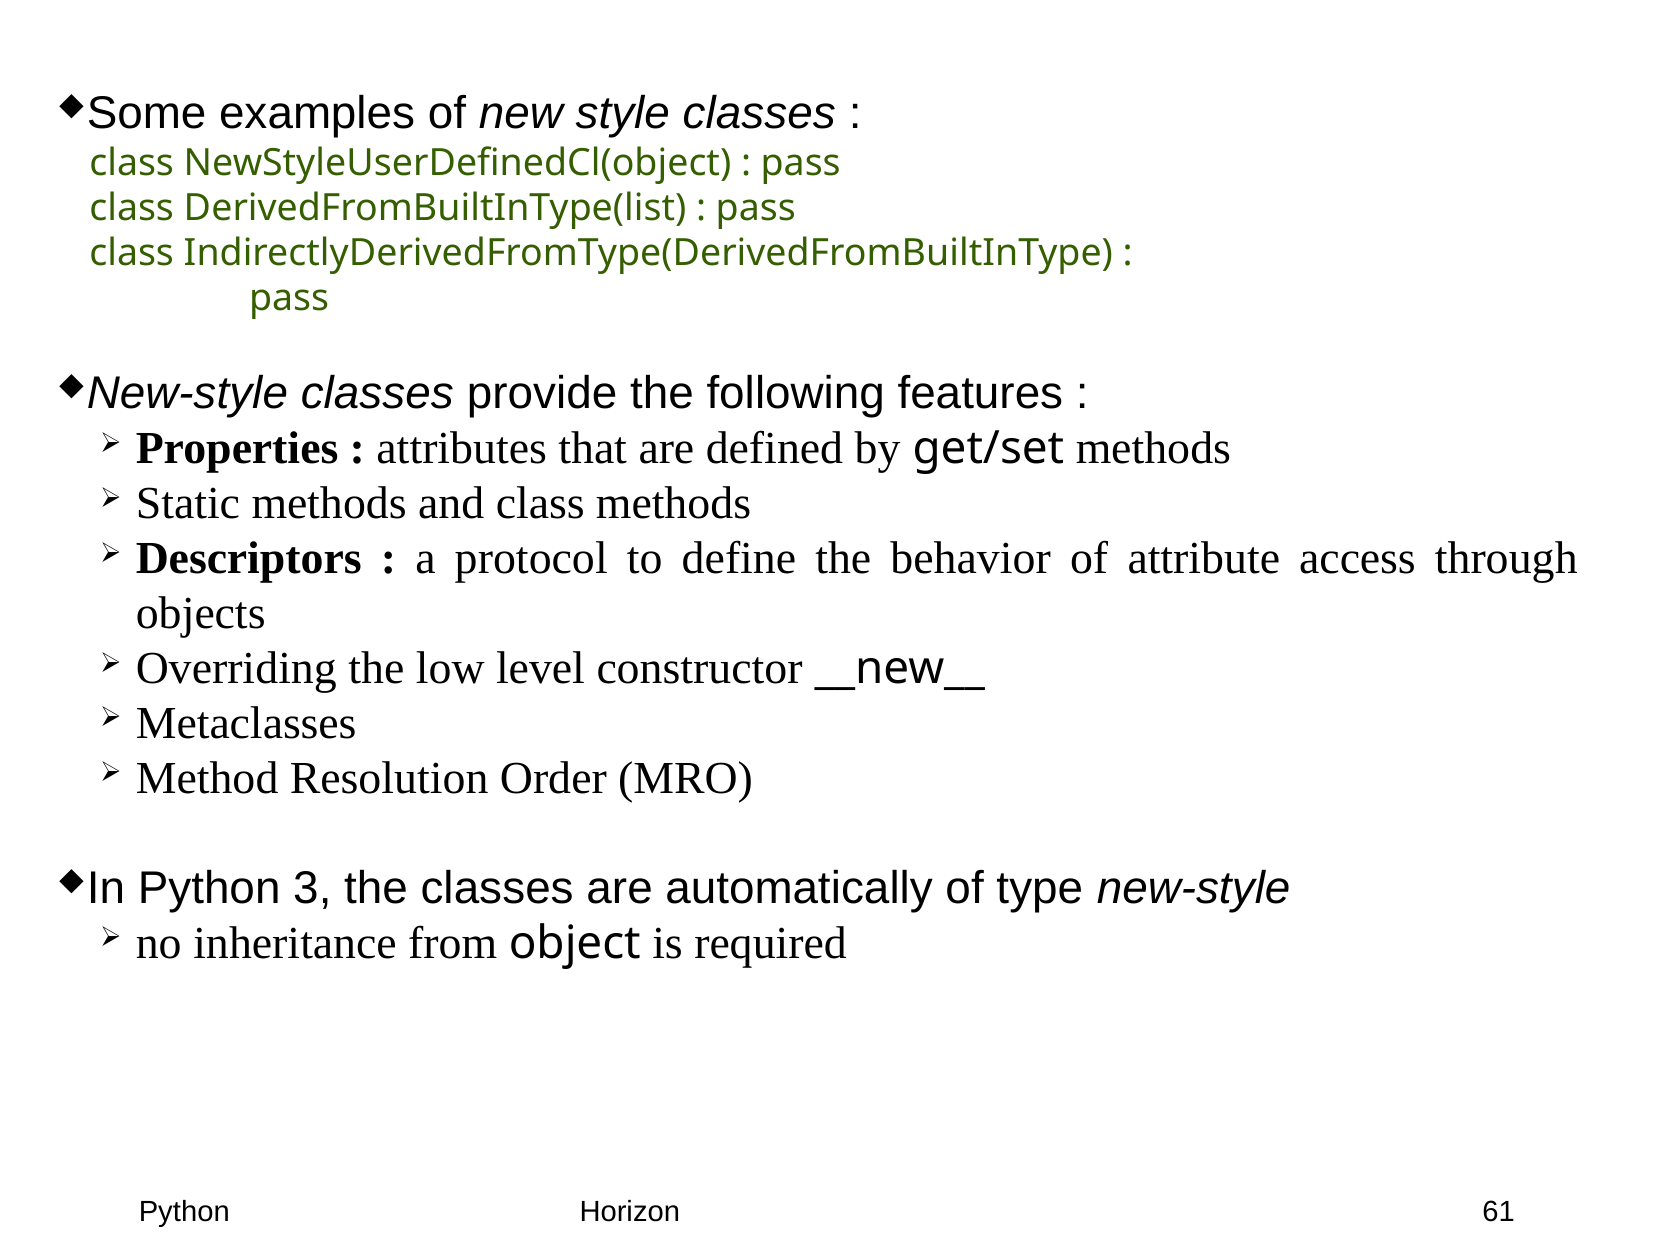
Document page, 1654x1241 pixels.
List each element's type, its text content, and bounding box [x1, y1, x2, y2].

text_box Some examples of new style classes : class NewStyleUserDefinedCl(object) : pass class DerivedFromBuiltInType(list) : pass class IndirectlyDerivedFromType(DerivedFromBuiltInType) : pass New-style classes provide the following features : Properties : attributes that are defined by get/set methods Static methods and class methods Descriptors : a protocol to define the behavior of attribute access through objects Overriding the low level constructor __new__ Metaclasses Method Resolution Order (MRO) In Python 3, the classes are automatically of type new-style no inheritance from object is required [42, 75, 1594, 976]
text_box Python [123, 1184, 469, 1241]
text_box 61 [1185, 1184, 1530, 1241]
text_box Horizon [564, 1184, 1089, 1241]
